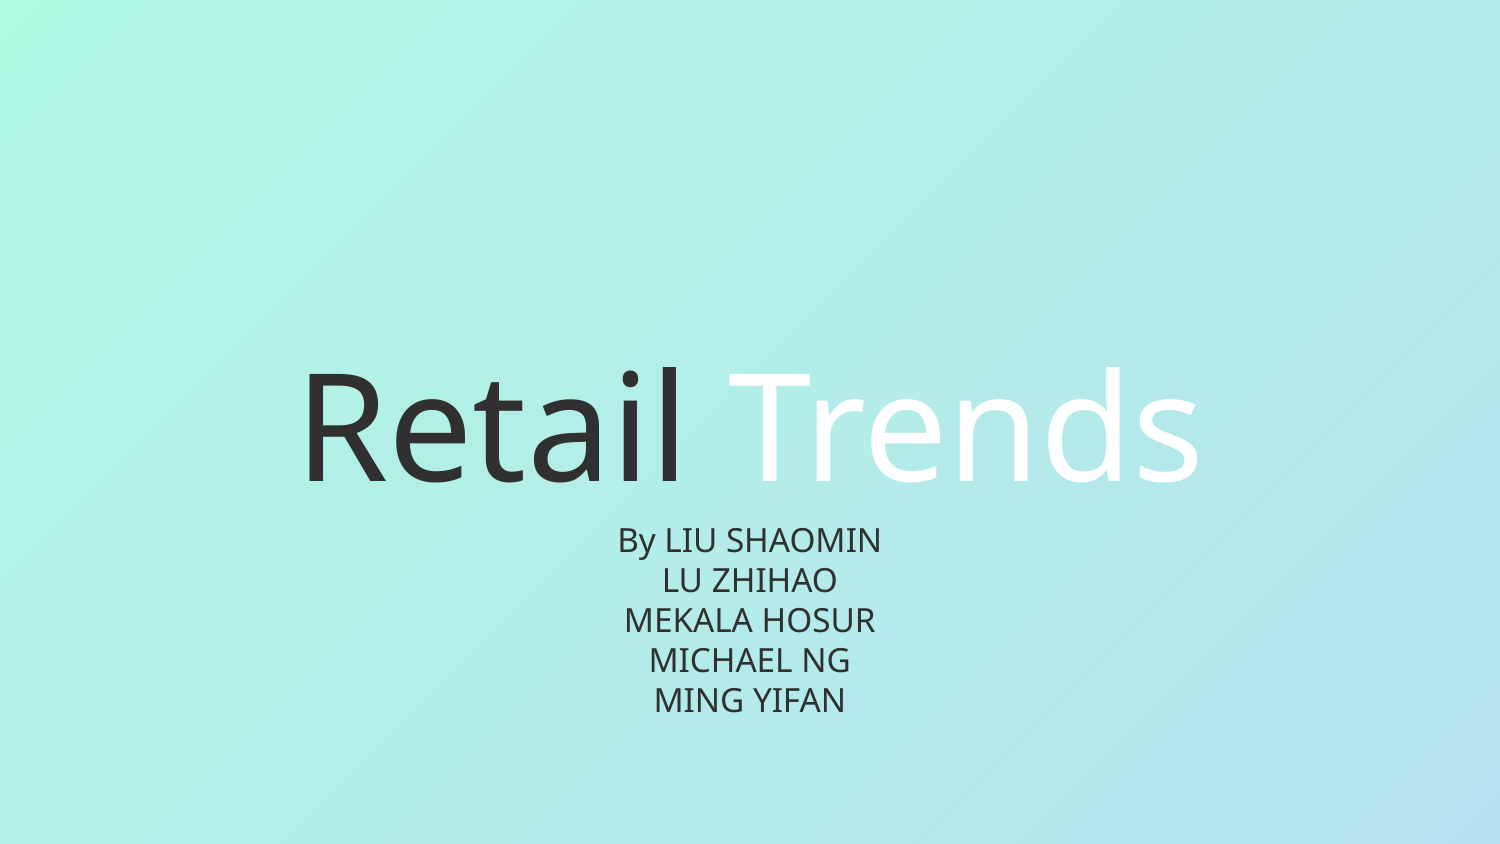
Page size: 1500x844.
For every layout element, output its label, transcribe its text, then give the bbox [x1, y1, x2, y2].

subtitle By LIU SHAOMIN LU ZHIHAO MEKALA HOSUR MICHAEL NG MING YIFAN [116, 522, 1383, 797]
title Retail Trends [116, 321, 1383, 522]
